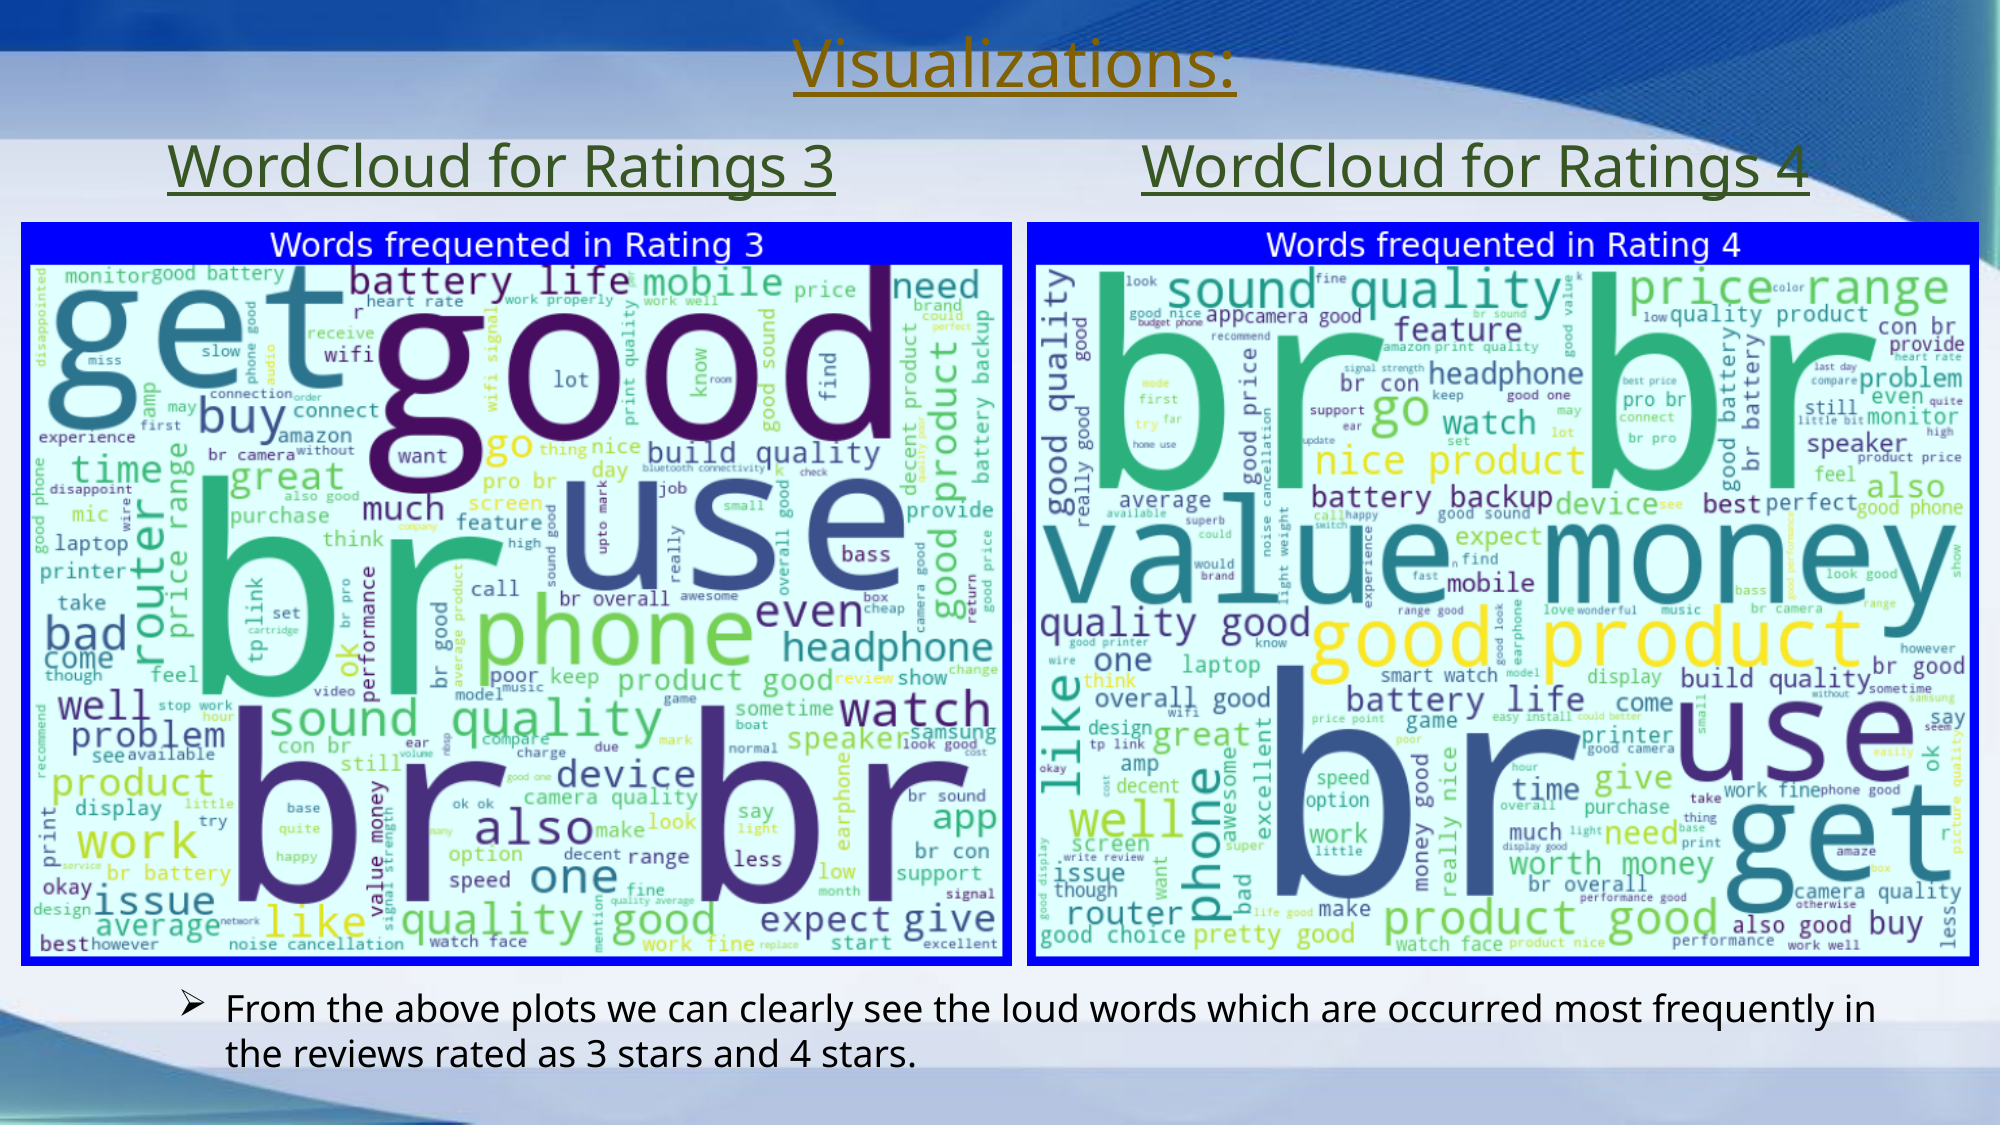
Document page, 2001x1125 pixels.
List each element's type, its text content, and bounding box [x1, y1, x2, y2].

picture [0, 207, 2000, 1125]
picture [0, 0, 2000, 121]
text_box From the above plots we can clearly see the loud words which are occurred most frequently in the reviews rated as 3 stars and 4 stars. [163, 978, 1916, 1083]
text_box Visualizations: [93, 13, 1937, 108]
text_box WordCloud for Ratings 3 WordCloud for Ratings 4 [0, 121, 2000, 207]
